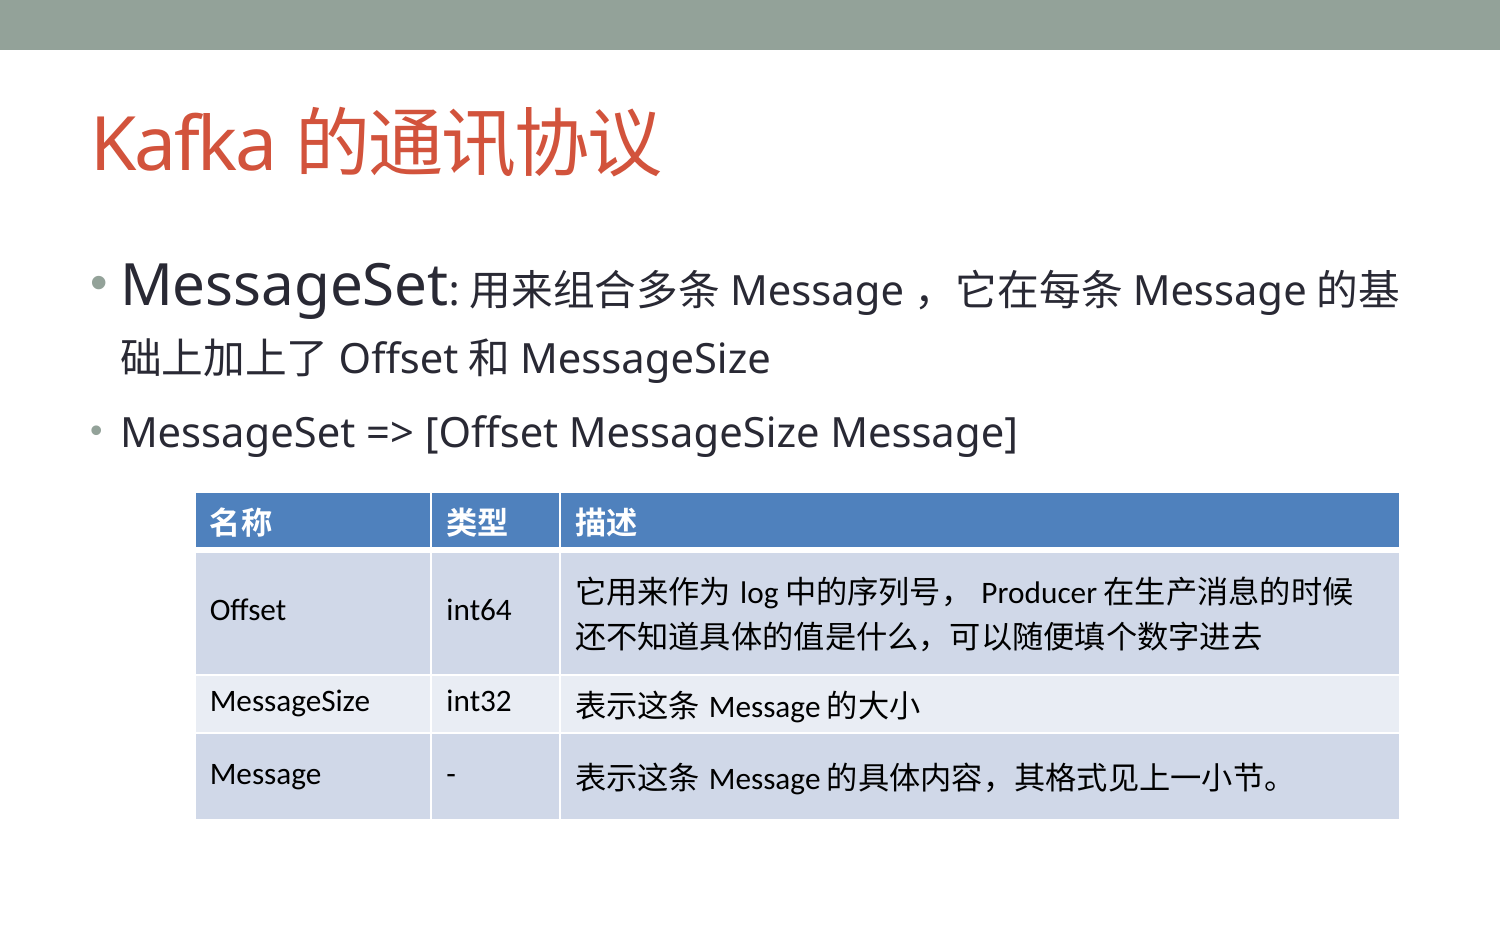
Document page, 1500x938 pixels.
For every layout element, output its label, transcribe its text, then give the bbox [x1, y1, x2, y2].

table_cell 表示这条Message的大小 [561, 676, 1399, 732]
table_cell Message [196, 734, 430, 819]
table_cell Offset [196, 553, 430, 674]
table_cell MessageSize [196, 676, 430, 732]
table_header 名称 [196, 493, 430, 547]
table_header 类型 [432, 493, 559, 547]
table_cell int64 [432, 553, 559, 674]
table_cell 表示这条Message的具体内容，其格式见上一小节。 [561, 734, 1399, 819]
table_cell - [432, 734, 559, 819]
list MessageSet:用来组合多条Message，它在每条Message的基础上加上了Offset和MessageSize MessageSet => [Offset MessageSize Message] [75, 218, 1425, 886]
table_header 描述 [561, 493, 1399, 547]
title Kafka的通讯协议 [75, 72, 1425, 209]
table_cell 它用来作为log中的序列号，Producer在生产消息的时候还不知道具体的值是什么，可以随便填个数字进去 [561, 553, 1399, 674]
table_cell int32 [432, 676, 559, 732]
